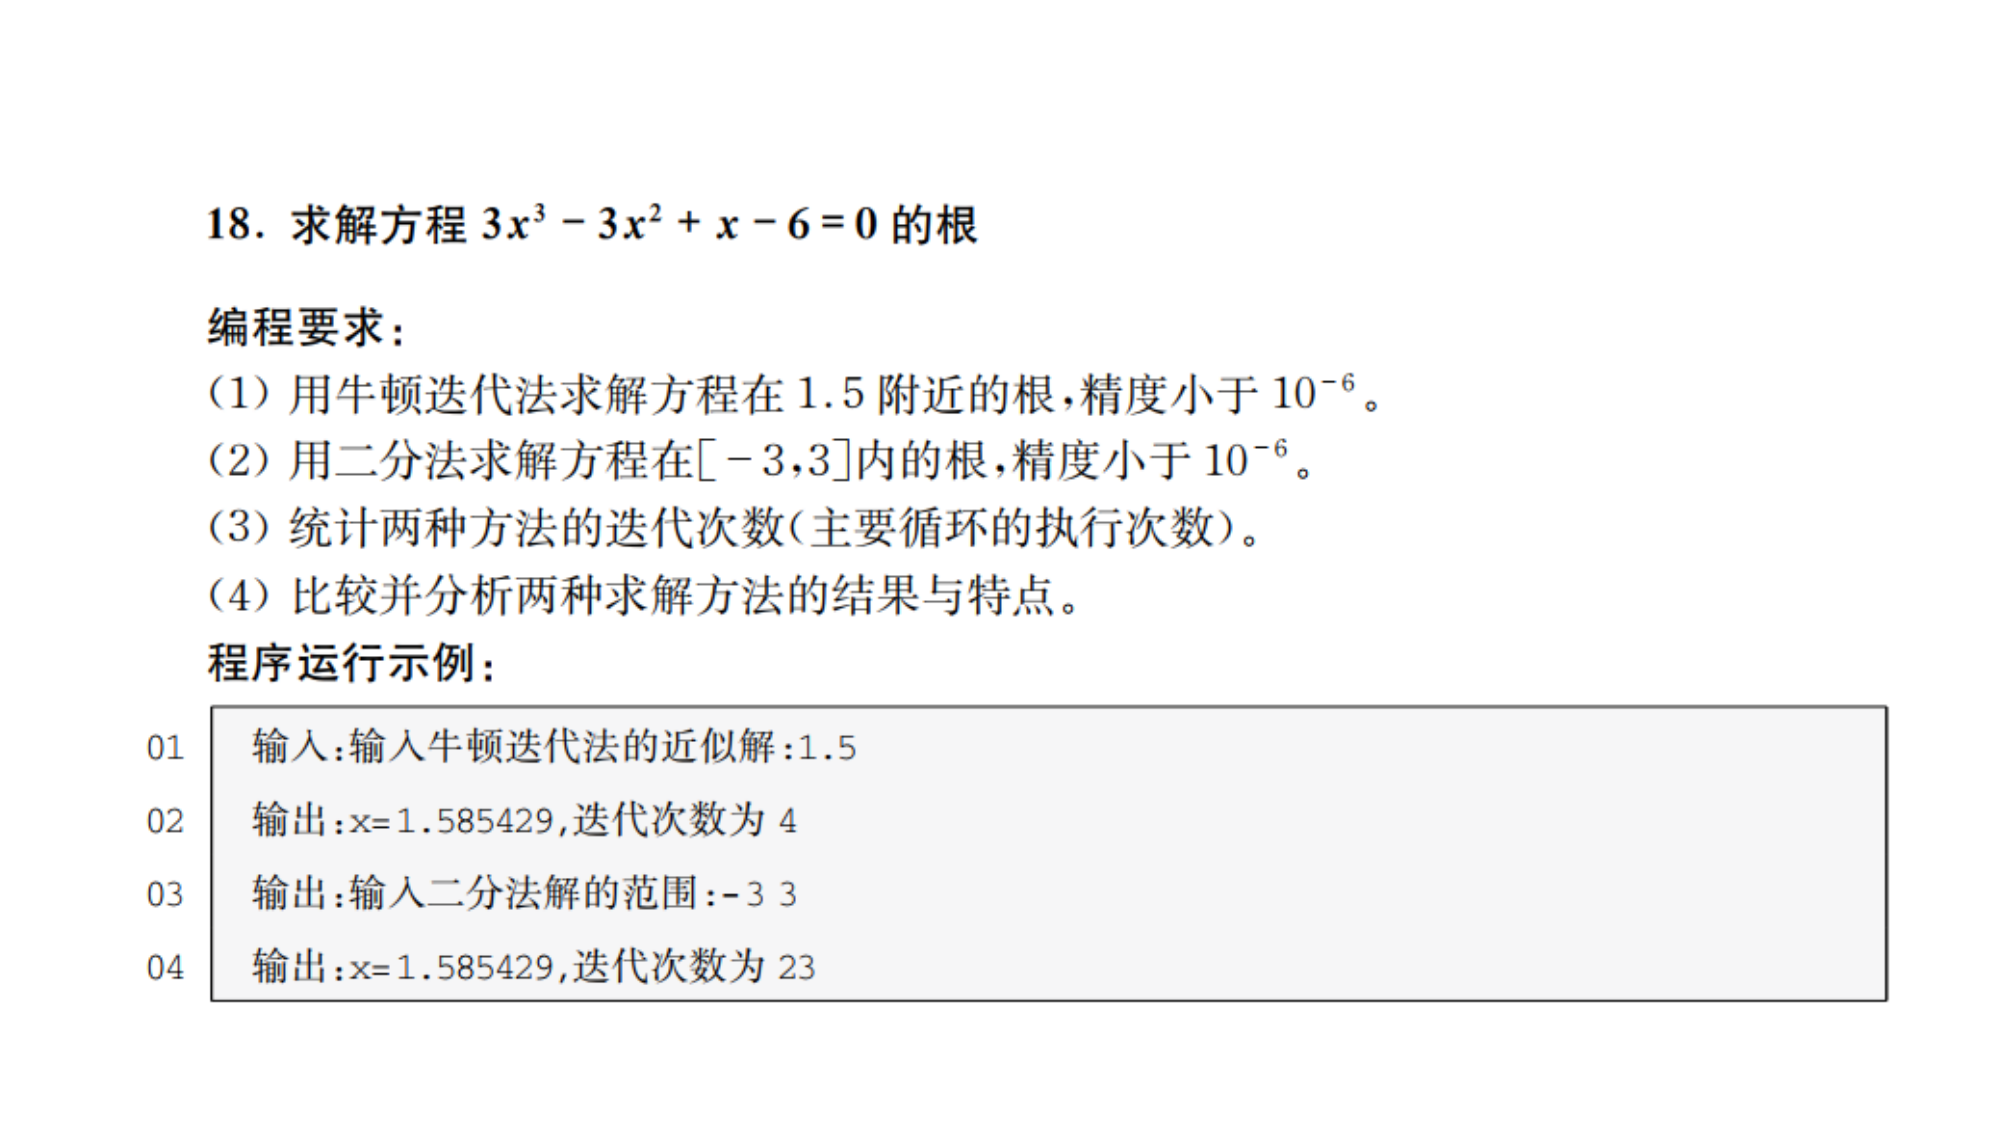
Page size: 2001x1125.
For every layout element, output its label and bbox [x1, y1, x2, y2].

picture [103, 198, 1897, 1012]
